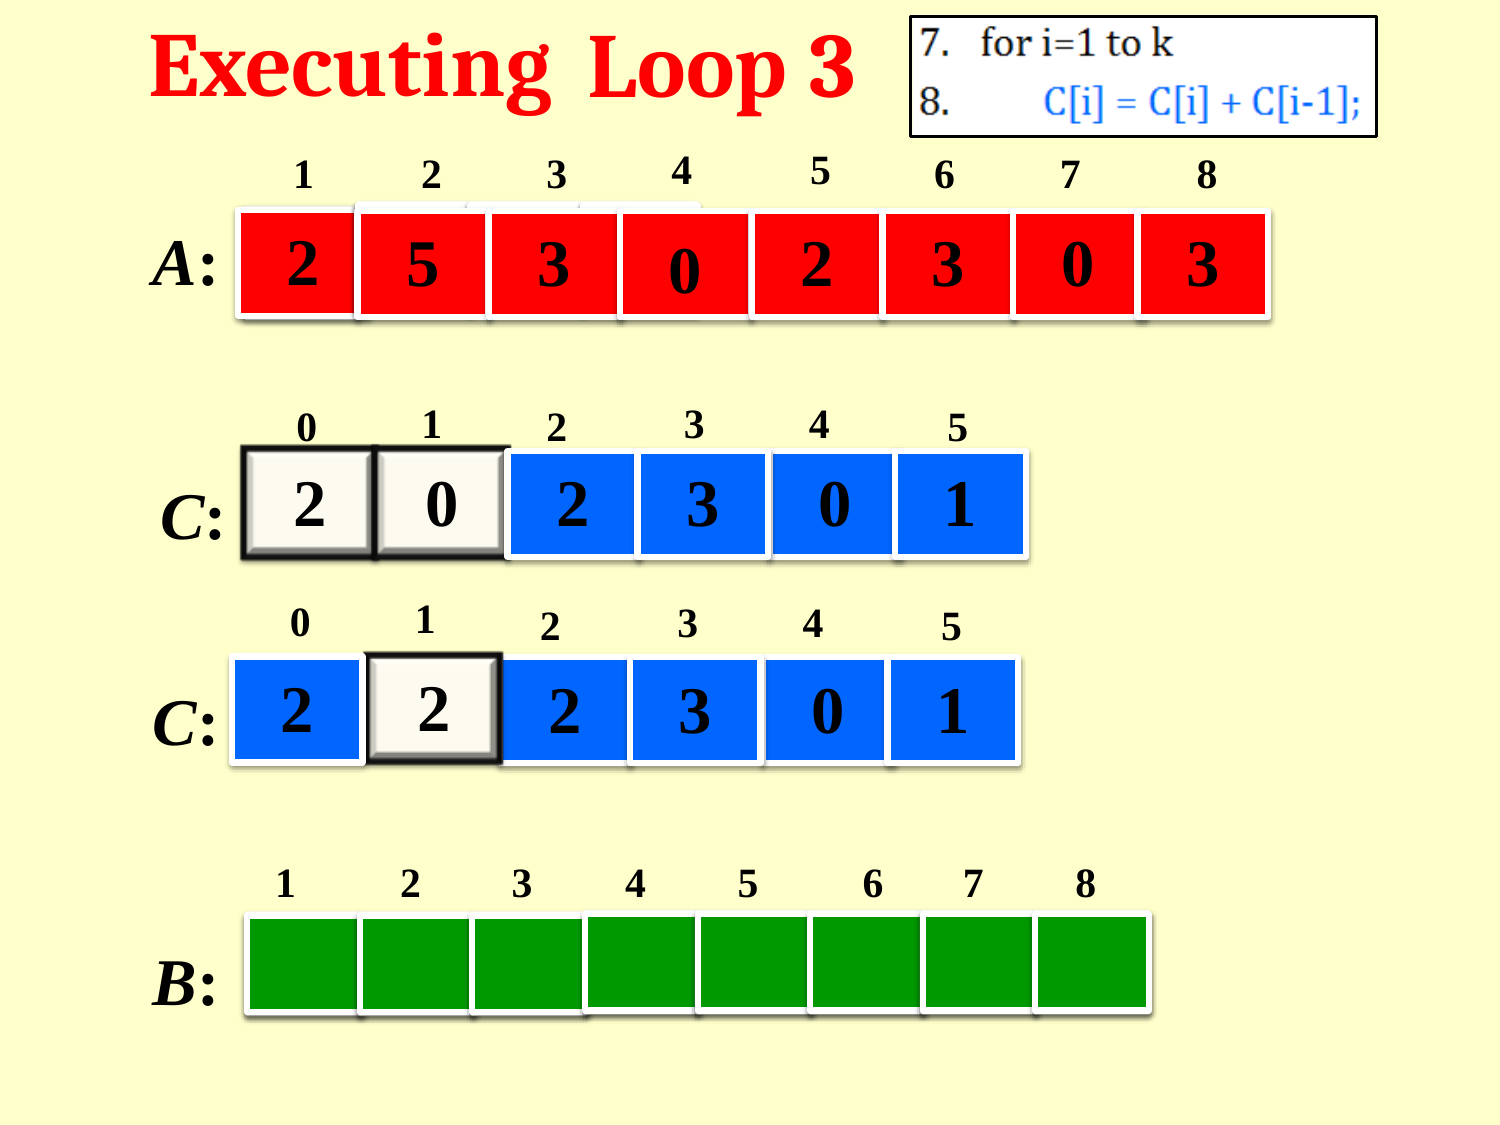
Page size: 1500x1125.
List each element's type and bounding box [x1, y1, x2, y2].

text_box [807, 13, 880, 196]
text_box [623, 858, 655, 905]
text_box [1057, 149, 1090, 196]
text_box [544, 149, 576, 196]
text_box [577, 13, 799, 196]
text_box [960, 858, 993, 905]
text_box [273, 858, 305, 905]
text_box [1073, 858, 1105, 905]
text_box [932, 149, 964, 196]
text_box [236, 906, 1160, 1027]
text_box [910, 16, 1377, 137]
text_box [150, 945, 232, 1017]
text_box [509, 858, 541, 905]
text_box [146, 13, 576, 110]
text_box [150, 197, 1279, 331]
text_box [398, 858, 430, 905]
text_box [735, 858, 767, 905]
text_box [150, 399, 1036, 778]
text_box [860, 858, 892, 905]
text_box [291, 149, 323, 196]
text_box [1194, 149, 1226, 196]
text_box [419, 149, 451, 196]
